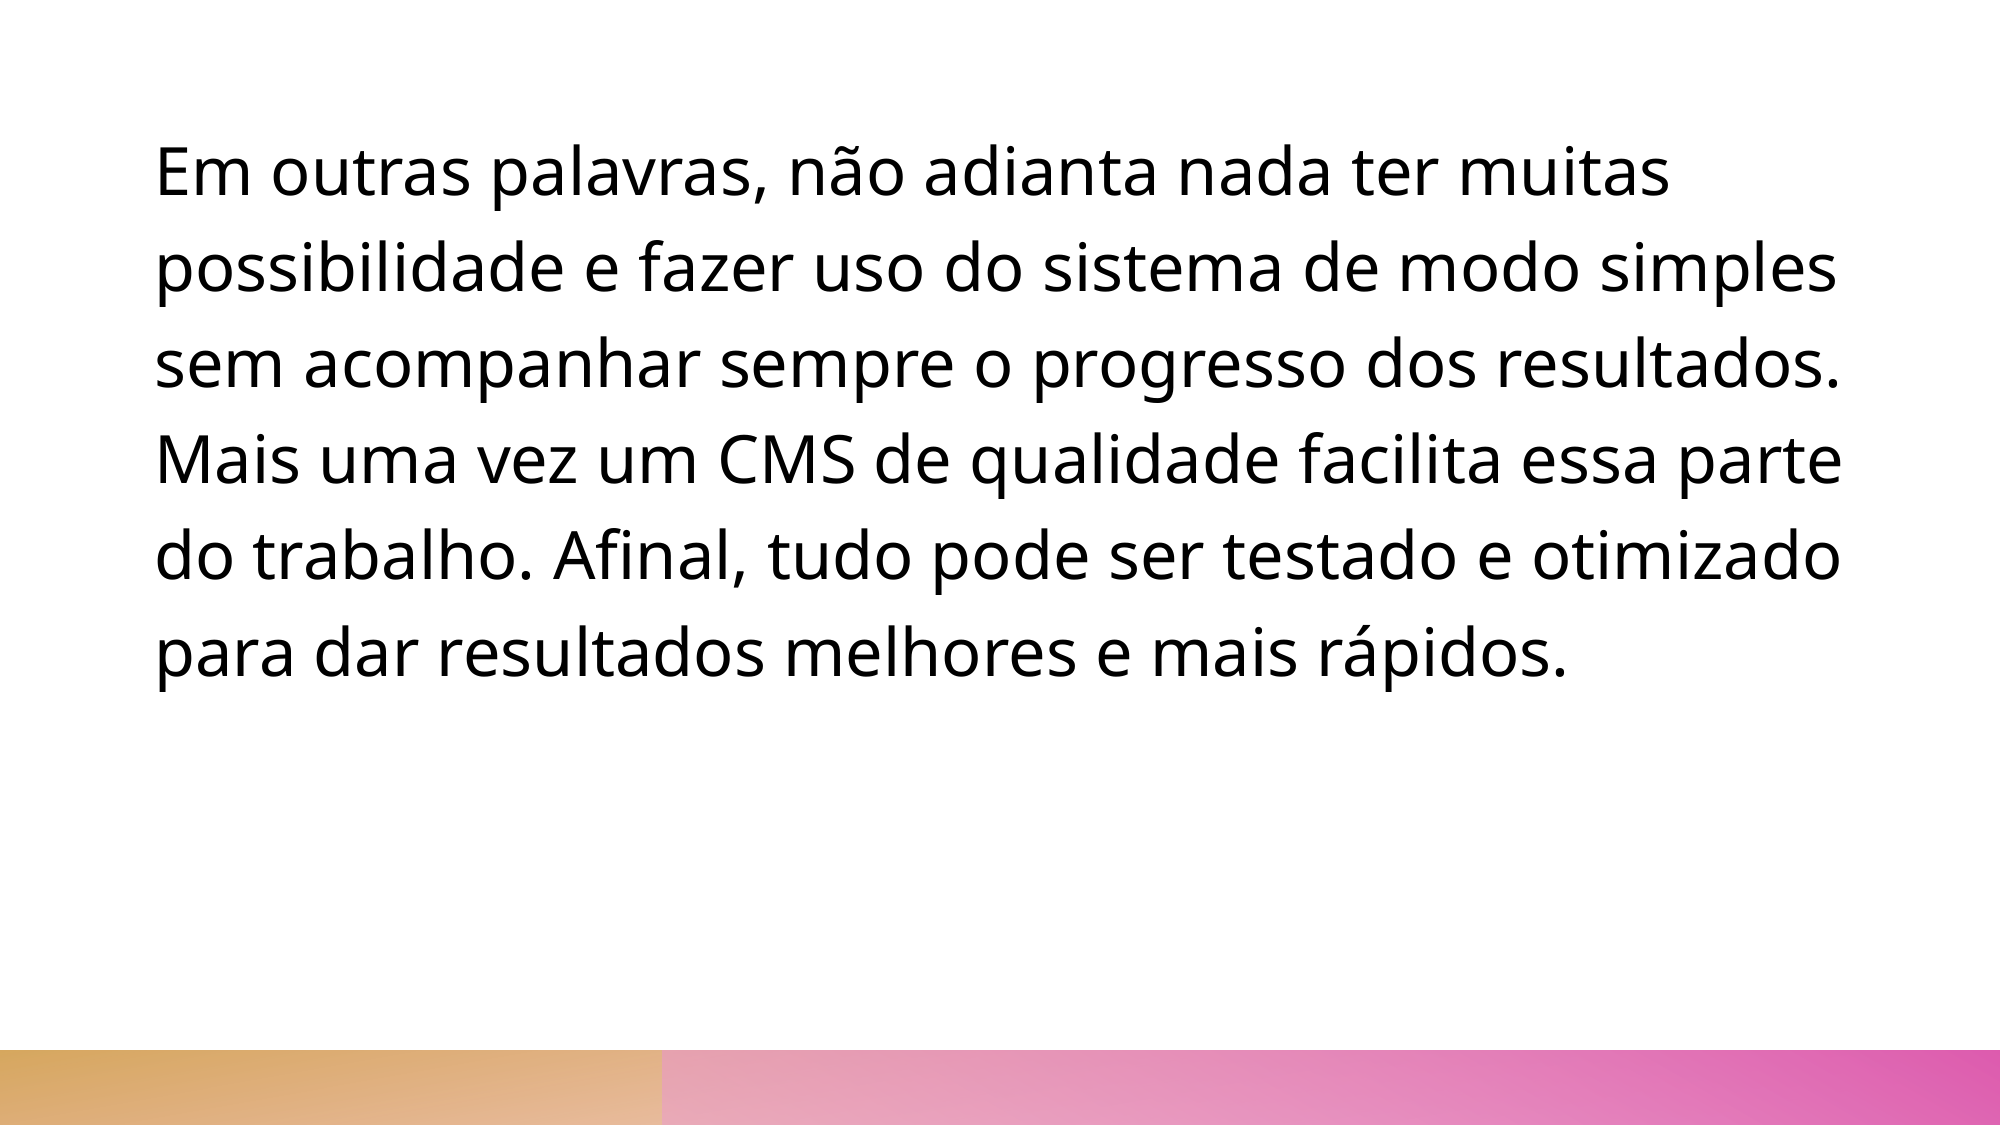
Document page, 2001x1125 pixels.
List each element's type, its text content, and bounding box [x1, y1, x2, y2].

list Em outras palavras, não adianta nada ter muitas possibilidade e fazer uso do sistema de modo simples sem acompanhar sempre o progresso dos resultados. Mais uma vez um CMS de qualidade facilita essa parte do trabalho. Afinal, tudo pode ser testado e otimizado para dar resultados melhores e mais rápidos. [154, 113, 1905, 996]
